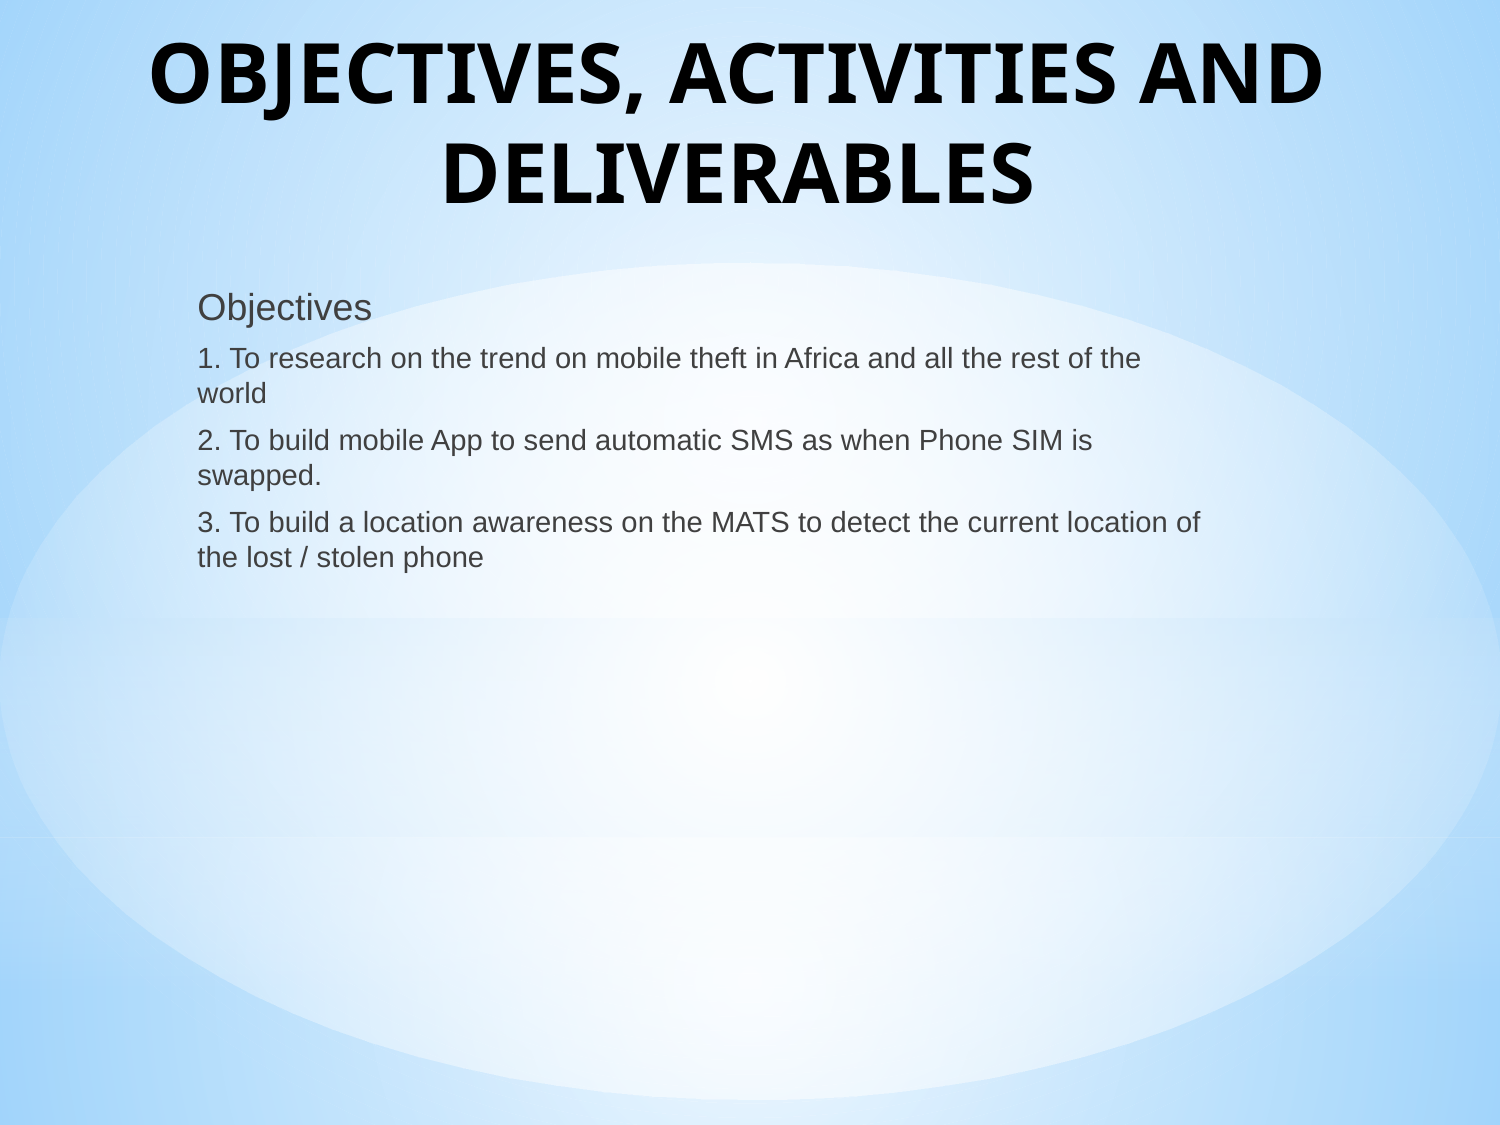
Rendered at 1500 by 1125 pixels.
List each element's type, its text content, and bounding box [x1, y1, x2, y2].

title OBJECTIVES, ACTIVITIES AND DELIVERABLES [24, 12, 1450, 200]
list Objectives 1. To research on the trend on mobile theft in Africa and all the rest of the world 2. To build mobile App to send automatic SMS as when Phone SIM is swapped. 3. To build a location awareness on the MATS to detect the current location of the lost / stolen phone [174, 275, 1225, 845]
